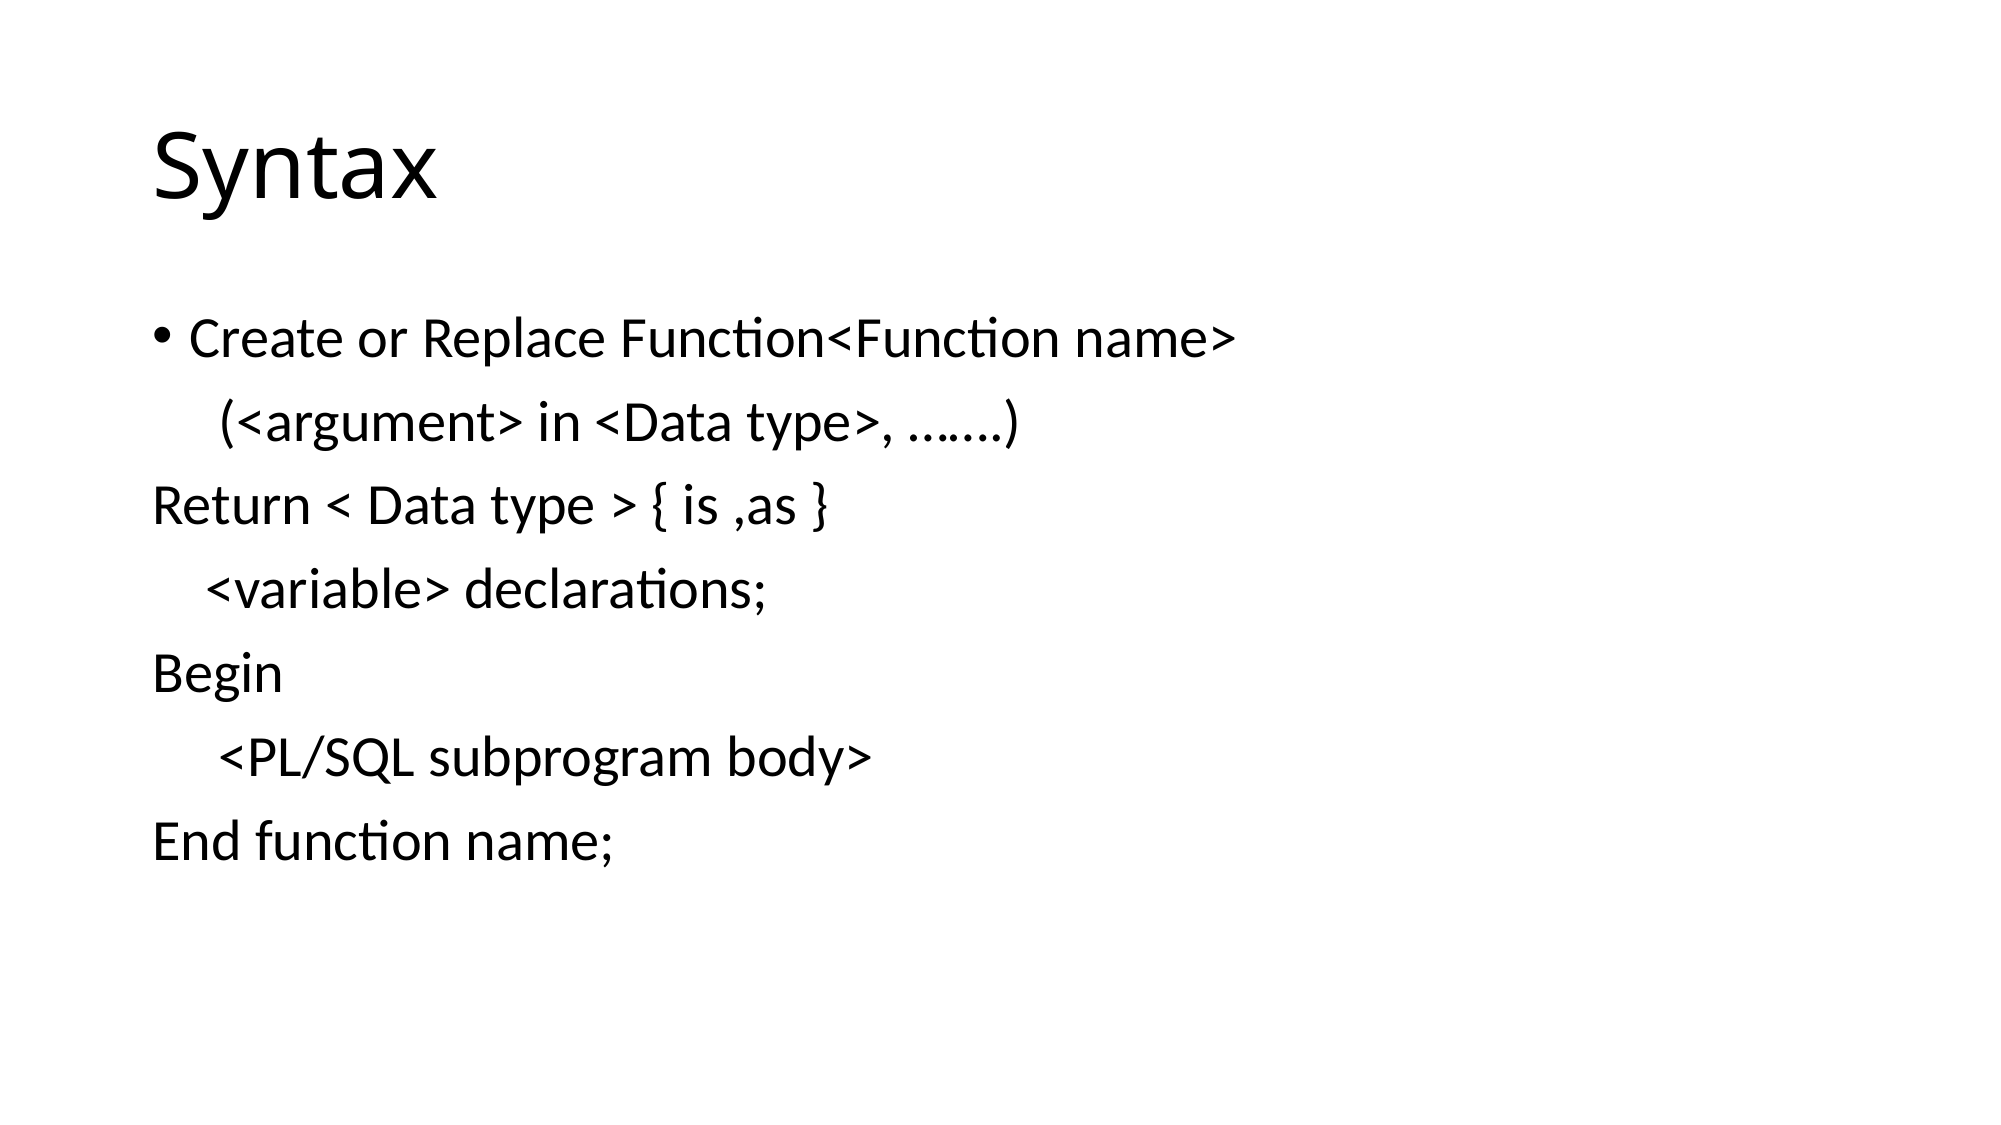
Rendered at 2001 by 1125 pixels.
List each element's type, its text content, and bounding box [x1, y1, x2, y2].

title Syntax [137, 59, 1863, 278]
list Create or Replace Function<Function name> (<argument> in <Data type>, …….) Return < Data type > { is ,as } <variable> declarations; Begin <PL/SQL subprogram body> End function name; [137, 299, 1863, 1014]
